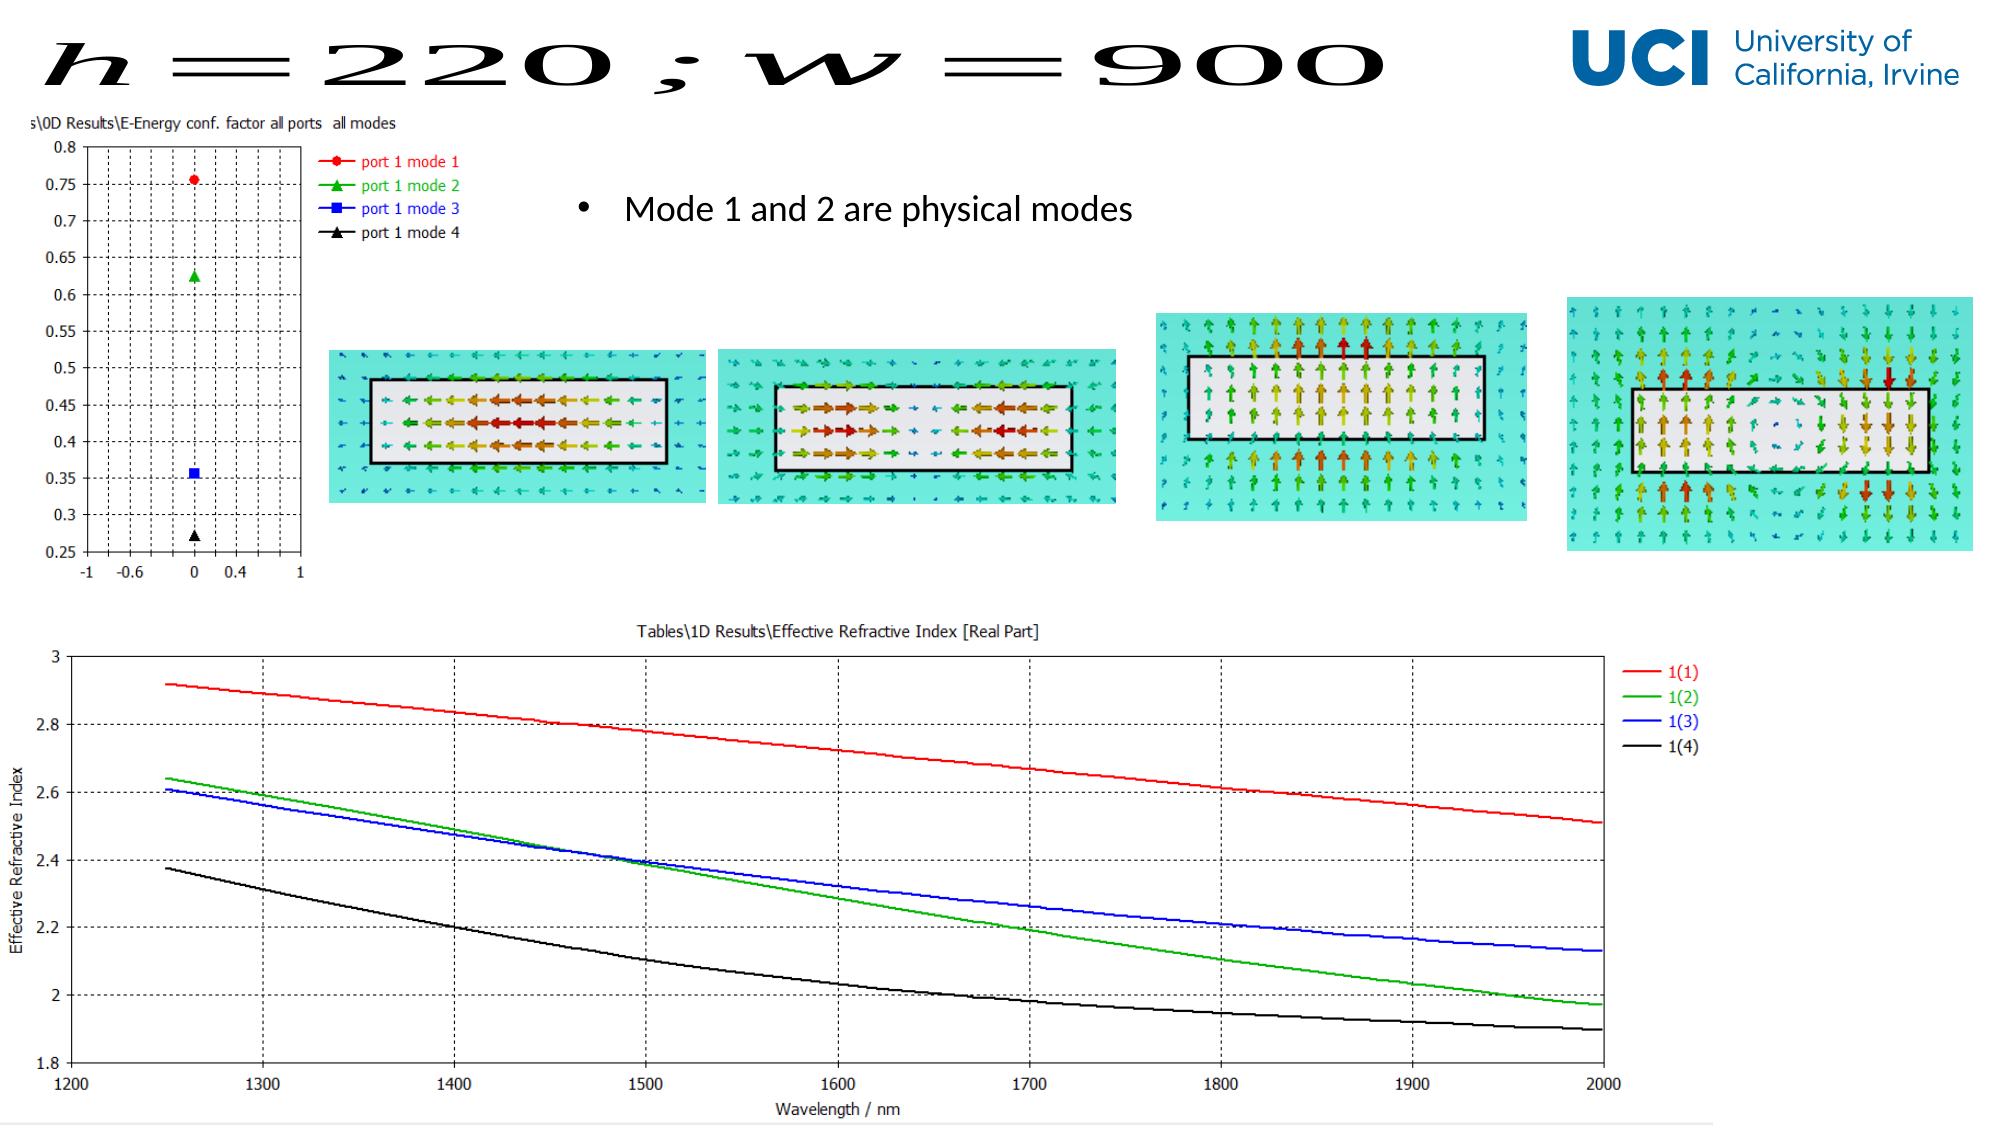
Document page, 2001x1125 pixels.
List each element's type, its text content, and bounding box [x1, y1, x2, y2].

picture [0, 611, 1713, 1125]
picture [1567, 297, 1973, 552]
picture [718, 349, 1116, 504]
picture [1156, 312, 1528, 522]
text_box Mode 1 and 2 are physical modes [562, 176, 1788, 236]
picture [30, 112, 707, 588]
picture [1572, 29, 1959, 88]
